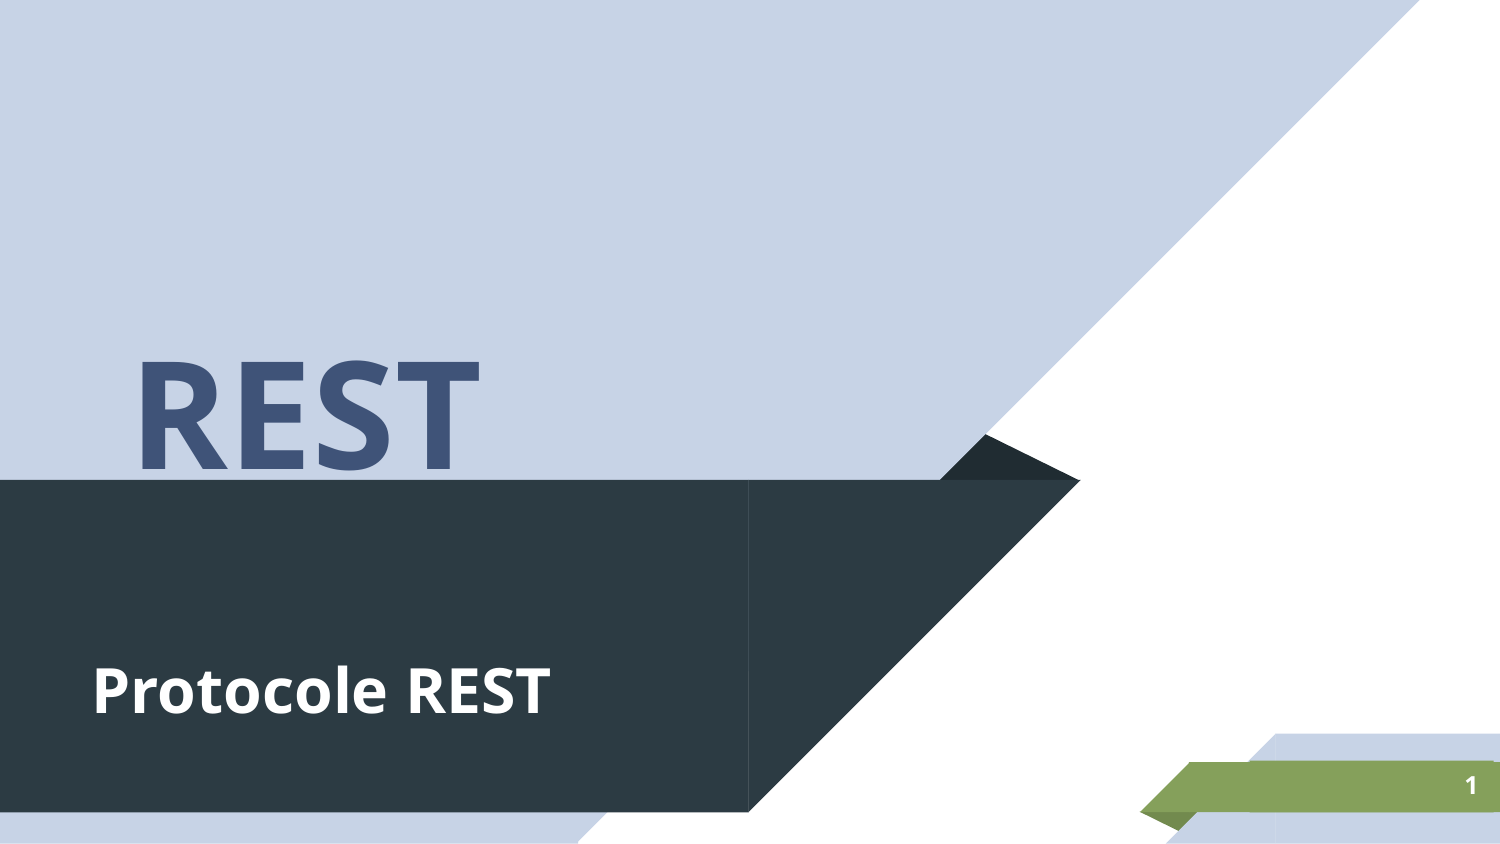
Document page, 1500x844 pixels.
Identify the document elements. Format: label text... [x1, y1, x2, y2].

title Protocole REST [76, 515, 748, 741]
slide_number 1 [1249, 760, 1494, 813]
text_box REST [76, 0, 838, 515]
